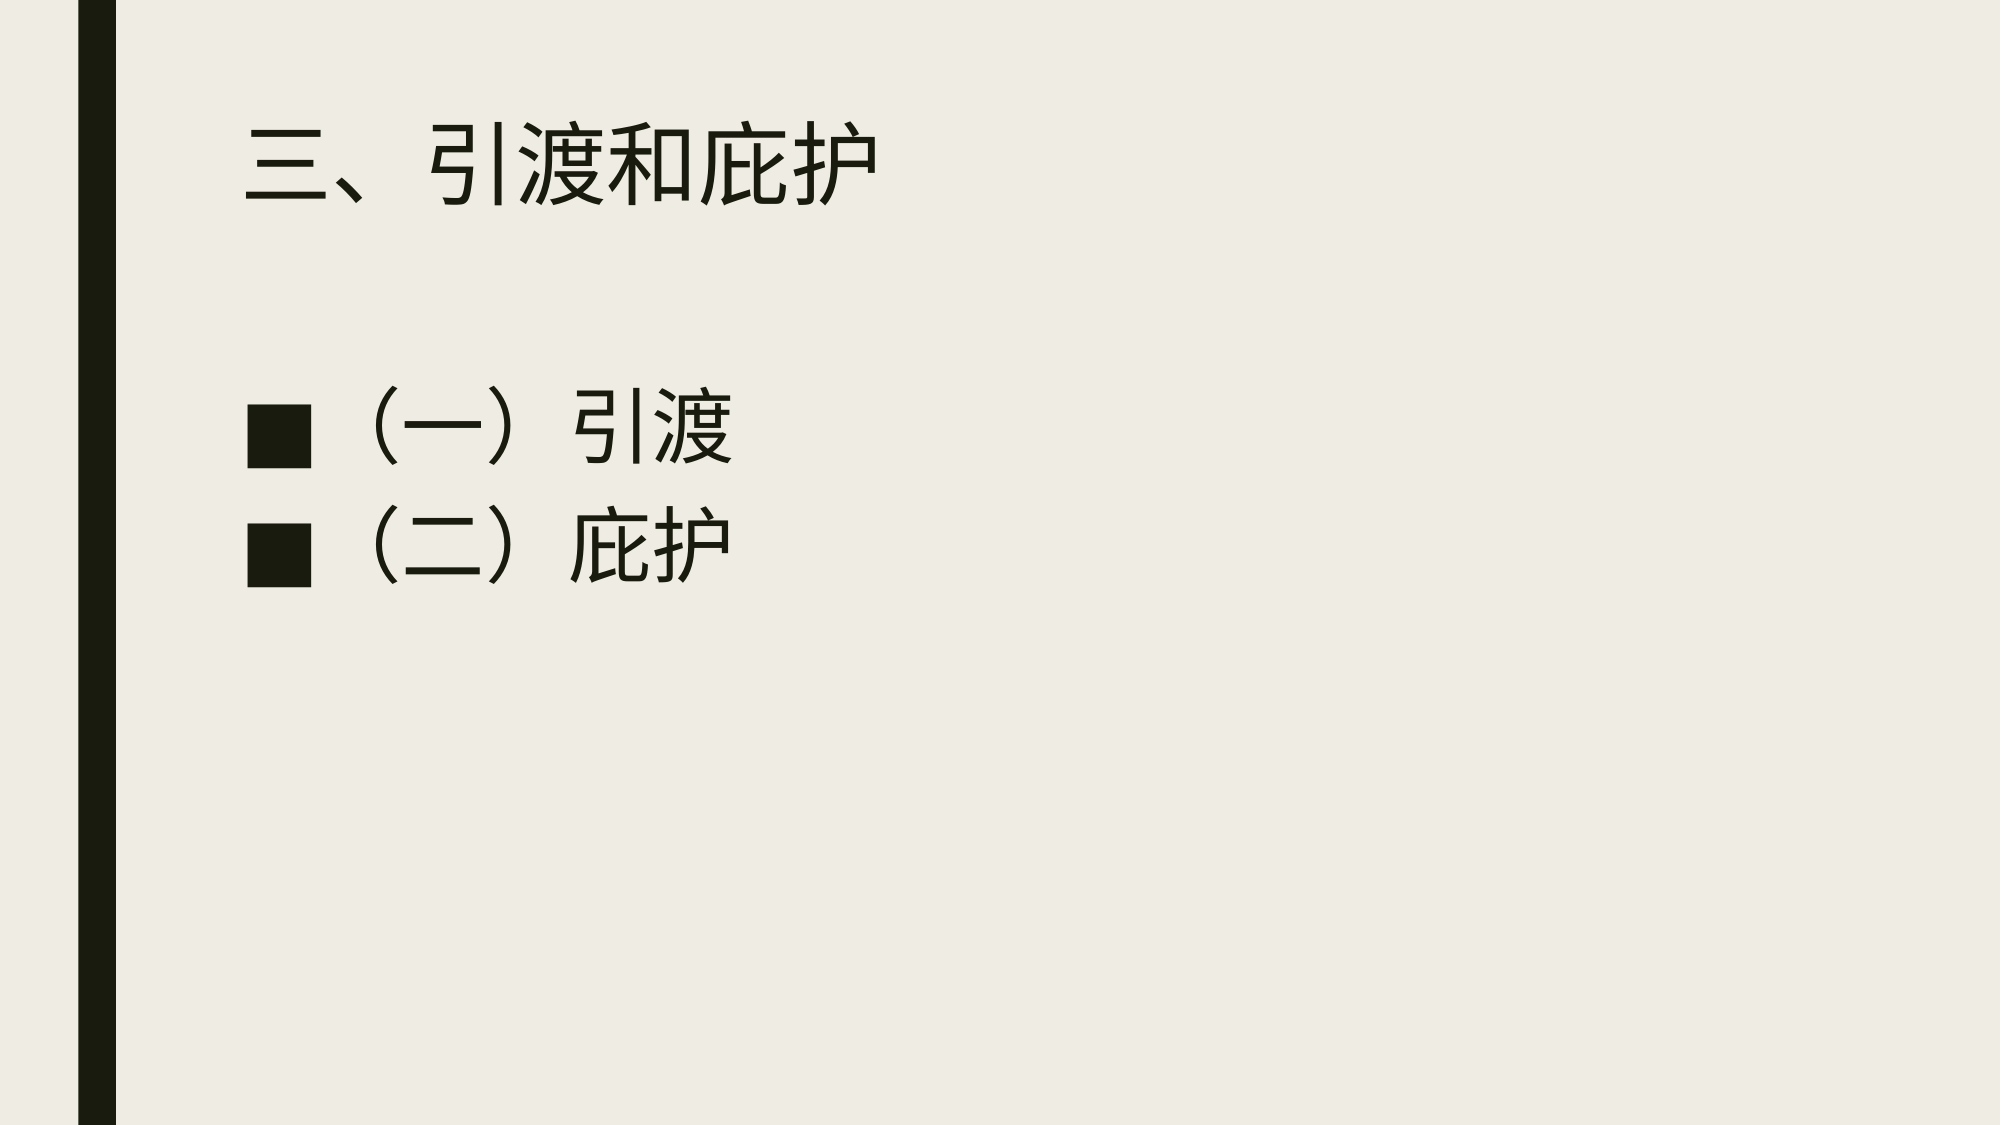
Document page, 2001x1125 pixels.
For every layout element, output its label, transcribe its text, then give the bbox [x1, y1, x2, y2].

title 三、引渡和庇护 [225, 112, 1800, 357]
list （一）引渡 （二）庇护 [225, 375, 1800, 963]
